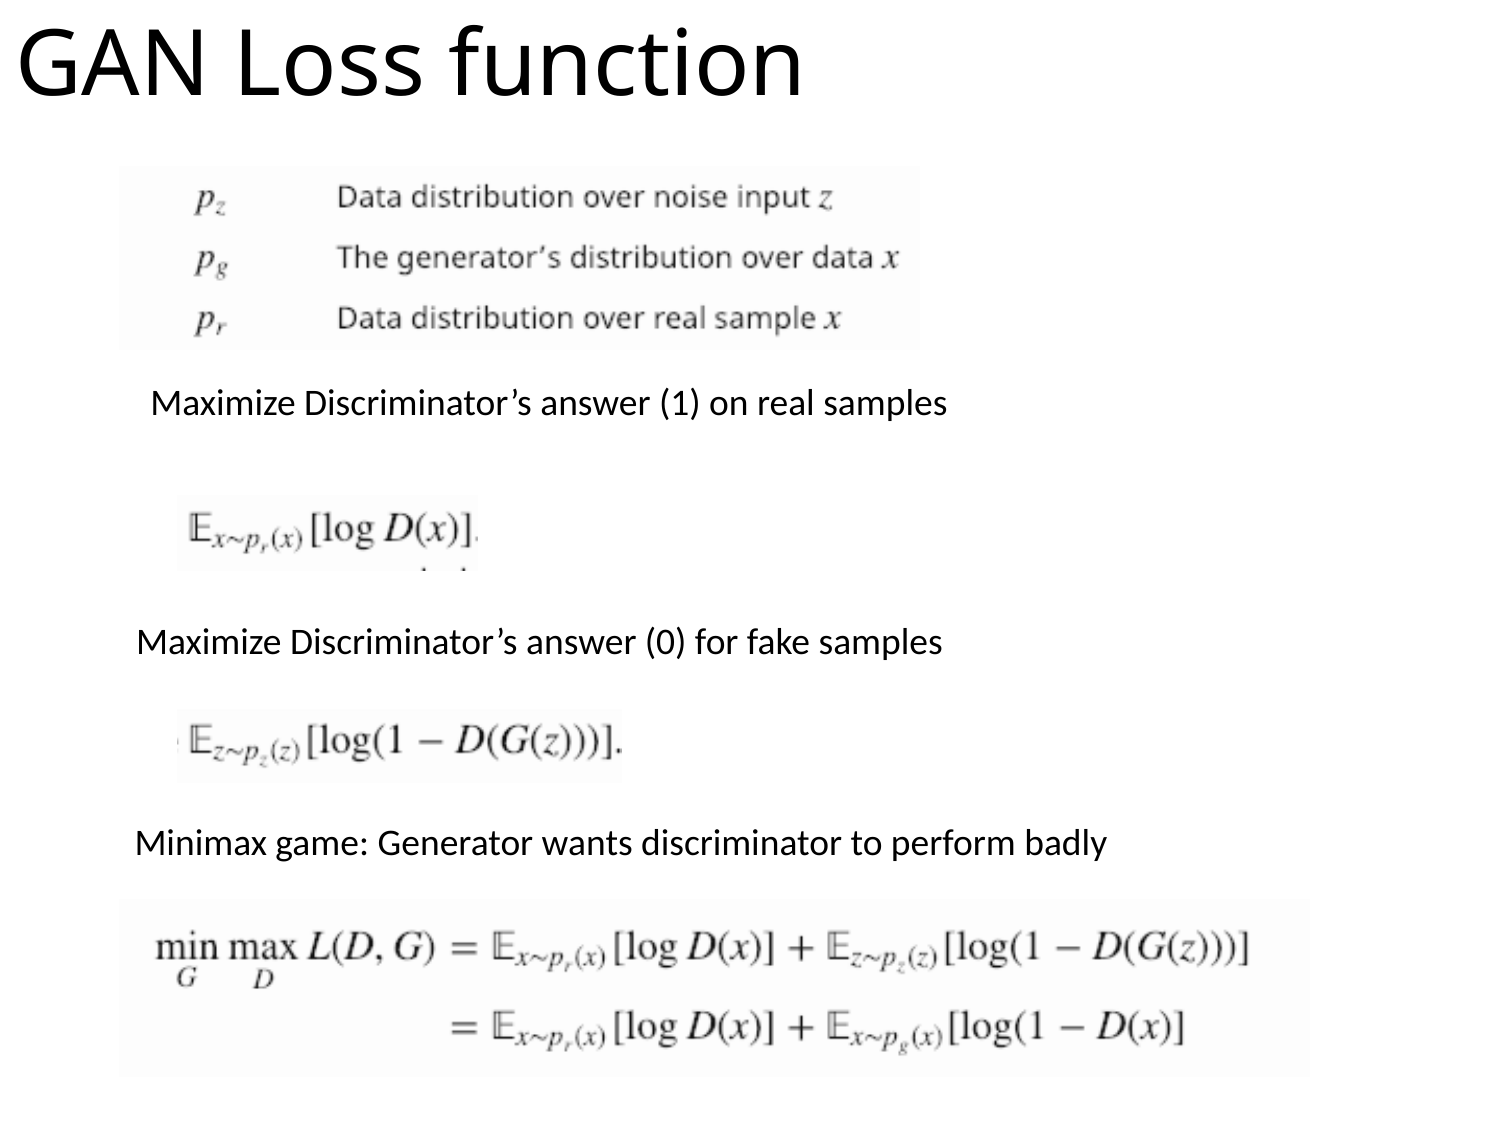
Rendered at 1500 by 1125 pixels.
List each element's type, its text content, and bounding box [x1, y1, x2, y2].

picture [177, 709, 622, 783]
text_box Maximize Discriminator’s answer (1) on real samples [135, 370, 972, 430]
picture [119, 899, 1310, 1077]
picture [177, 495, 478, 571]
text_box Minimax game: Generator wants discriminator to perform badly [119, 810, 1124, 871]
picture [119, 166, 920, 350]
title GAN Loss function [0, 0, 1377, 131]
text_box Maximize Discriminator’s answer (0) for fake samples [121, 609, 959, 670]
